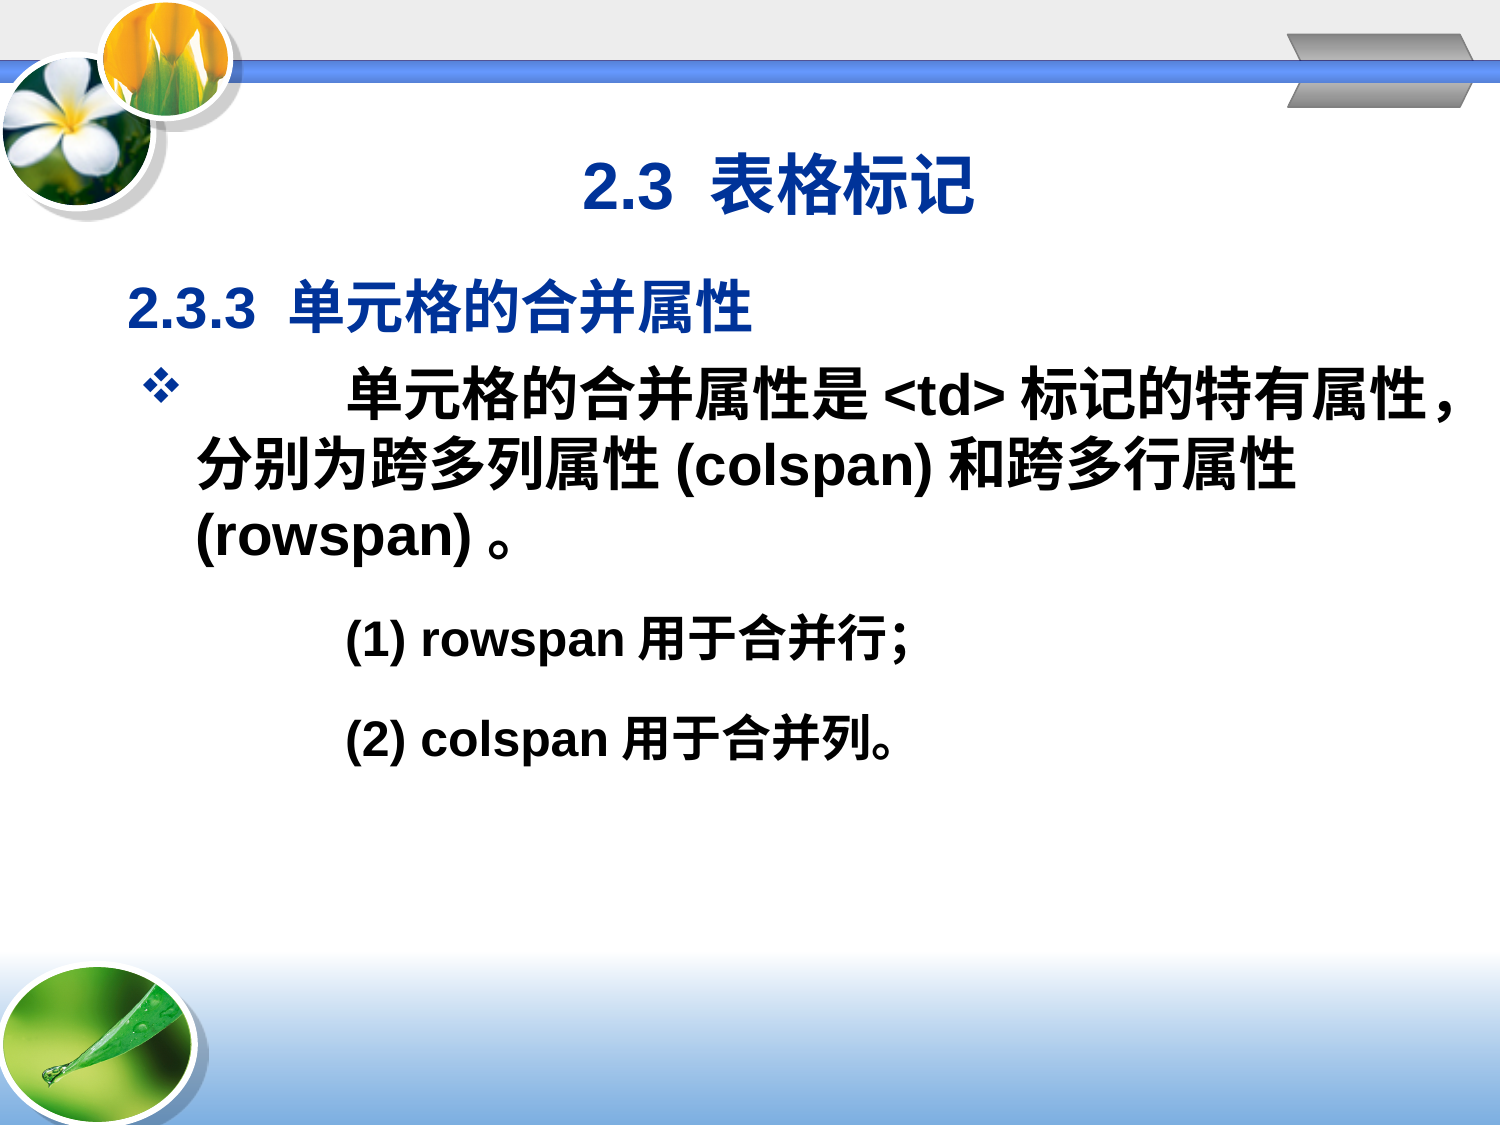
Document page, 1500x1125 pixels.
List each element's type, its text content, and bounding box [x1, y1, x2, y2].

list 单元格的合并属性是<td>标记的特有属性，分别为跨多列属性(colspan)和跨多行属性(rowspan)。 (1) rowspan用于合并行； (2) colspan用于合并列。 [123, 349, 1447, 650]
title 2.3 表格标记 [206, 125, 1353, 241]
text_box 2.3.3 单元格的合并属性 [112, 262, 769, 348]
picture [3, 967, 191, 1122]
picture [2, 57, 151, 206]
picture [103, 2, 228, 116]
